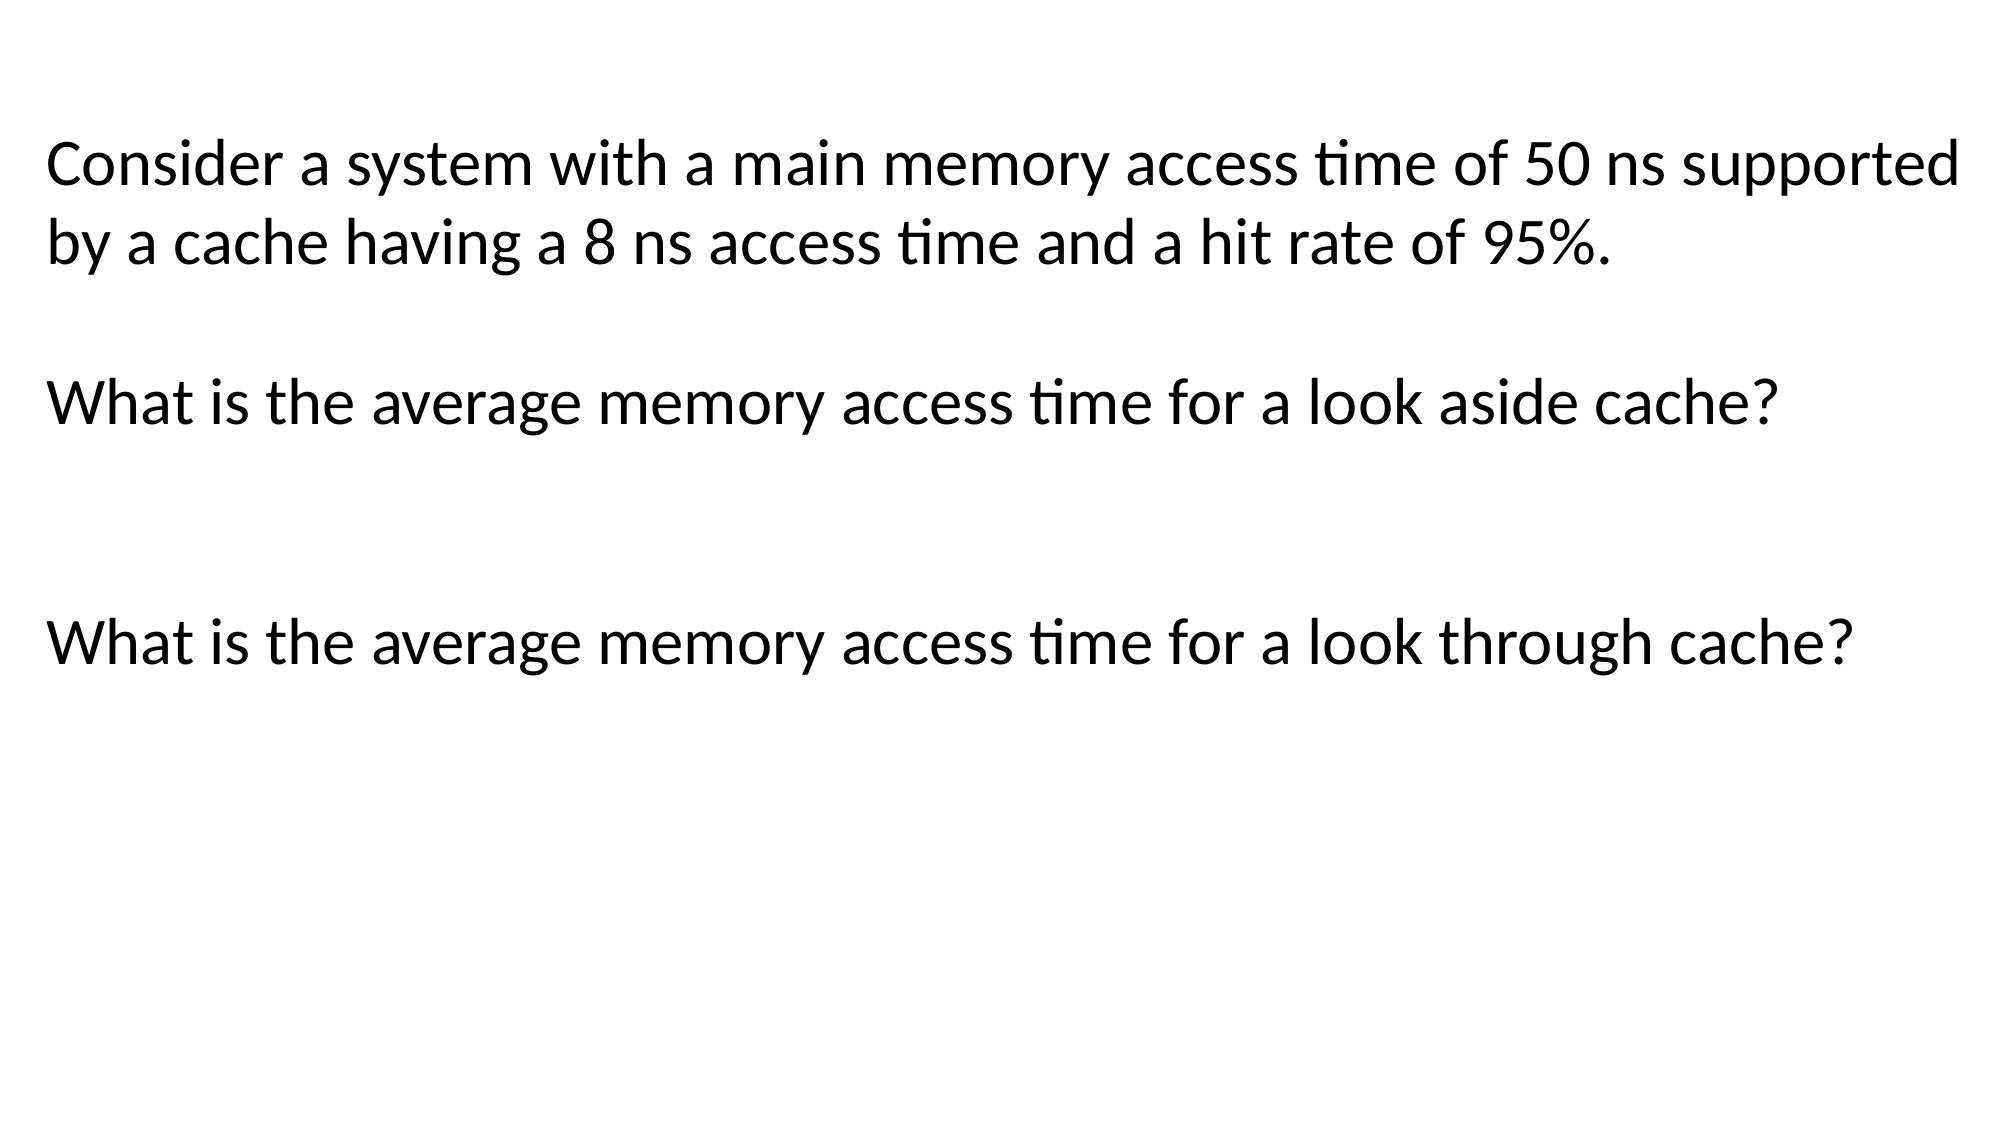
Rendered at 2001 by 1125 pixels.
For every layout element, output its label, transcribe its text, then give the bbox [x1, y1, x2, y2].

text_box Consider a system with a main memory access time of 50 ns supported by a cache having a 8 ns access time and a hit rate of 95%. What is the average memory access time for a look aside cache? What is the average memory access time for a look through cache? [31, 110, 2000, 686]
